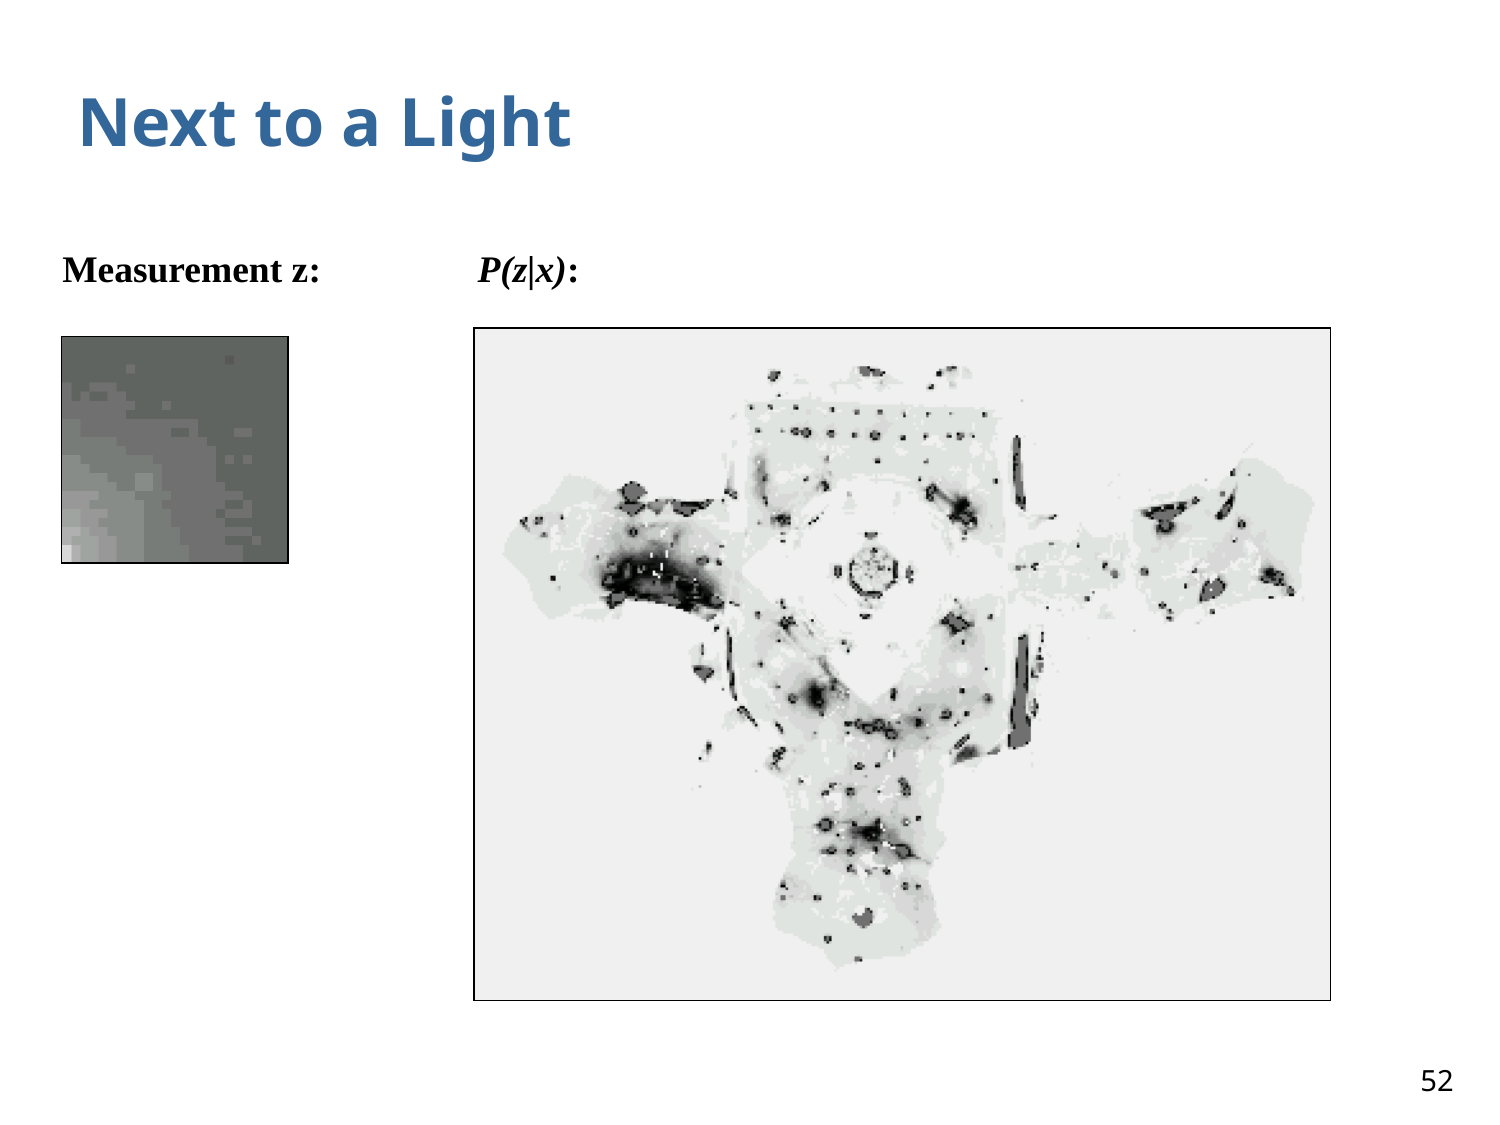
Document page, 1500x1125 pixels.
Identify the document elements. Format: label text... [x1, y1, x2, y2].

text_box P(z|x): [462, 237, 595, 298]
picture [62, 337, 288, 563]
text_box ‹#› [1155, 1066, 1469, 1110]
text_box Measurement z: [47, 237, 337, 298]
title Next to a Light [62, 0, 1475, 168]
picture [474, 328, 1331, 1001]
